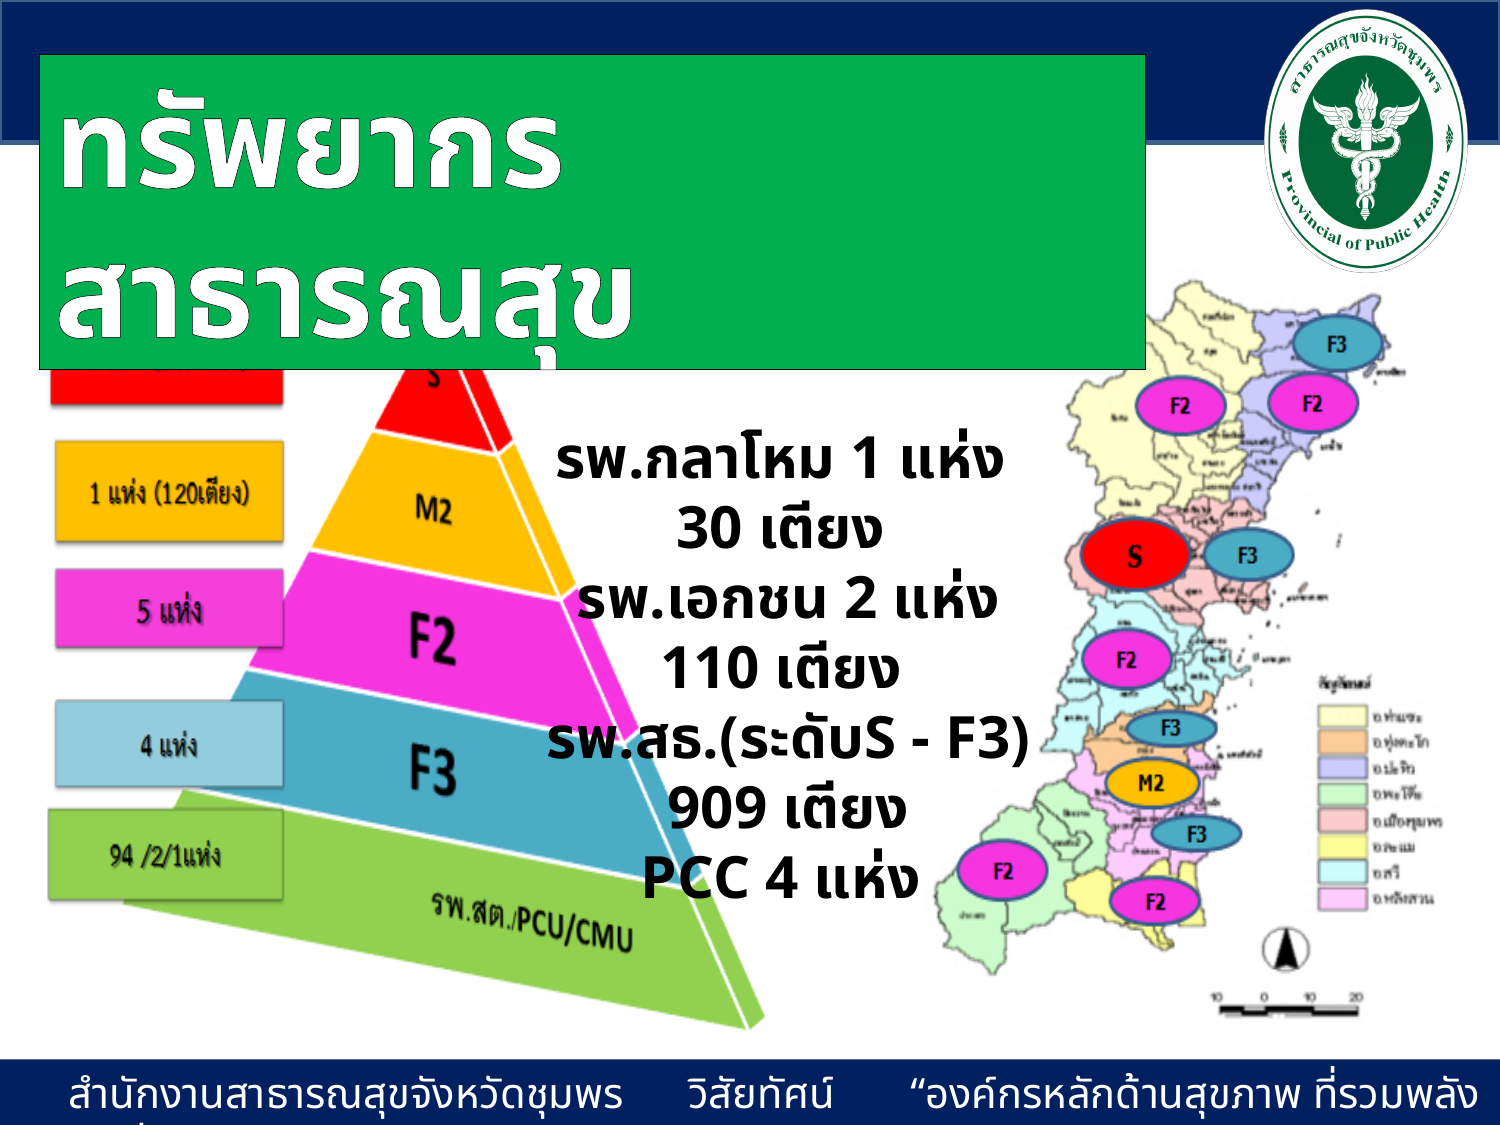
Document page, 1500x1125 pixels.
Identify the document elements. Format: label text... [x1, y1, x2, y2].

picture [36, 227, 781, 1060]
text_box สำนักงานสาธารณสุขจังหวัดชุมพร วิสัยทัศน์ “องค์กรหลักด้านสุขภาพ ที่รวมพลังสังคม สู่ชุมพรเมืองสุขภาวะ” [0, 1059, 1500, 1125]
picture [894, 9, 1478, 1093]
text_box รพ.กลาโหม 1 แห่ง 30 เตียง รพ.เอกชน 2 แห่ง 110 เตียง รพ.สธ.(ระดับS - F3) 909 เตียง PCC 4 แห่ง [787, 412, 889, 918]
text_box [0, 0, 1500, 145]
text_box ทรัพยากรสาธารณสุข [39, 54, 1146, 370]
